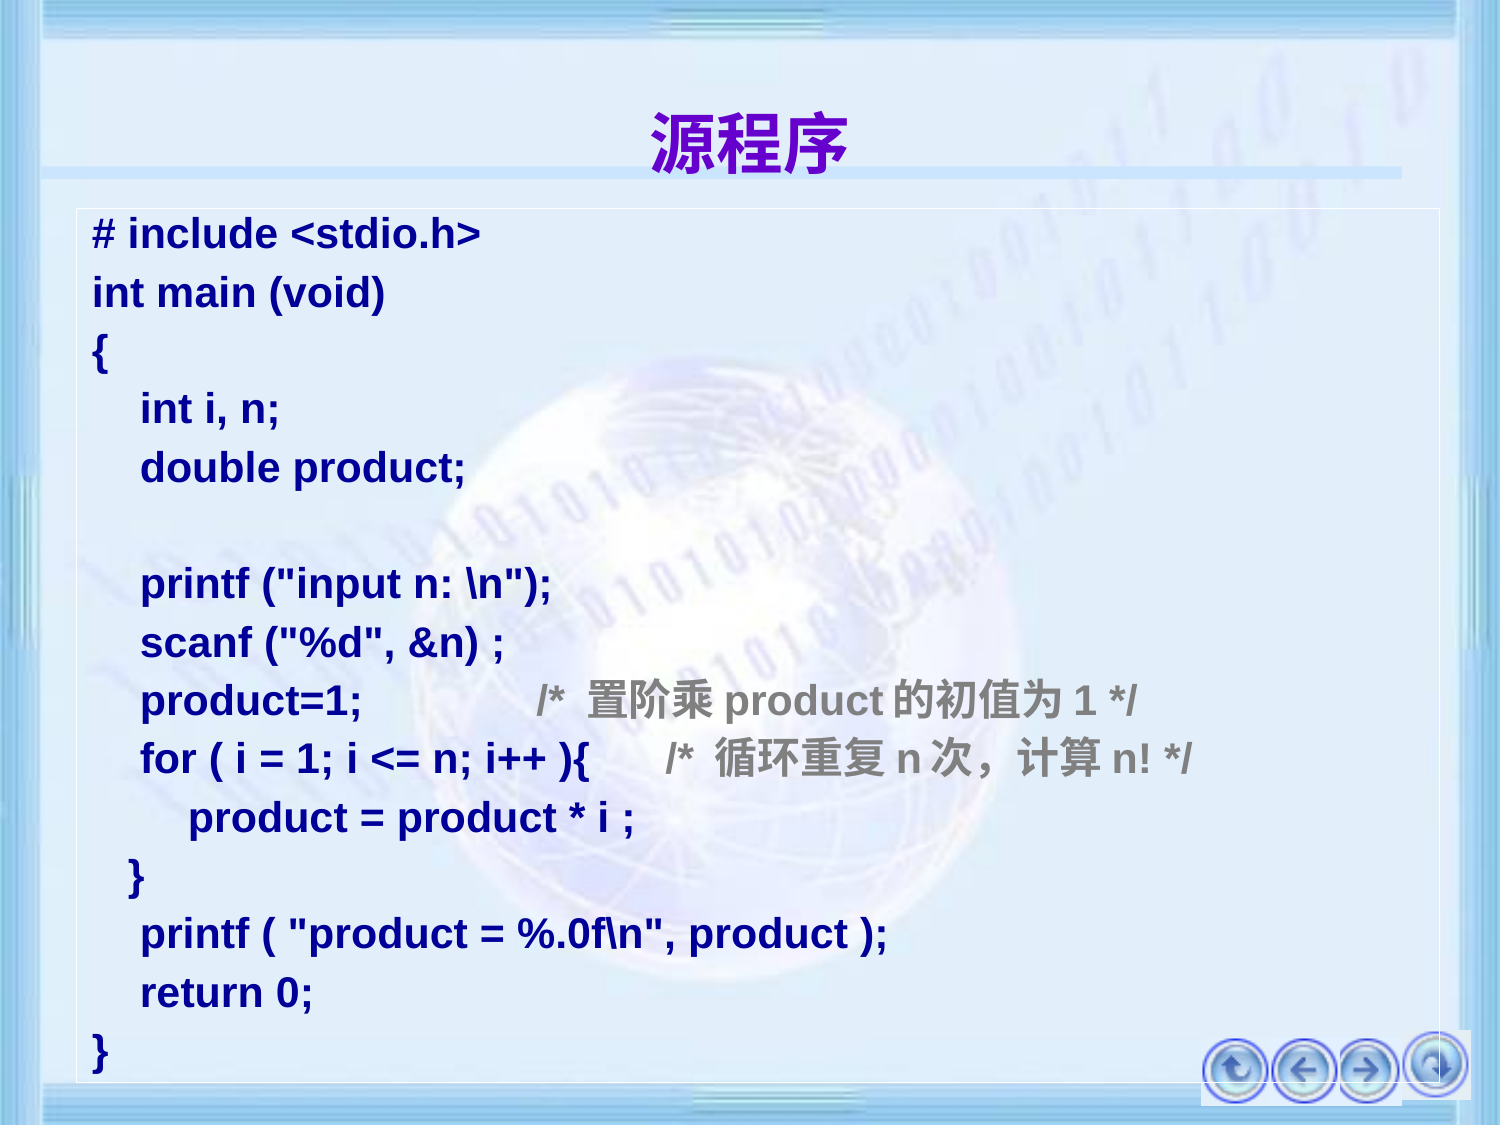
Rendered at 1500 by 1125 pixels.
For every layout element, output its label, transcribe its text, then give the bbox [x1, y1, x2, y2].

list # include <stdio.h> int main (void) { int i, n; double product; printf ("input n: \n"); scanf ("%d", &n) ; product=1; /* 置阶乘product的初值为1 */ for ( i = 1; i <= n; i++ ){ /* 循环重复n次，计算n! */ product = product * i ; } printf ( "product = %.0f\n", product ); return 0; } [76, 208, 1440, 1083]
title 源程序 [75, 75, 1425, 208]
picture [0, 0, 1500, 1125]
